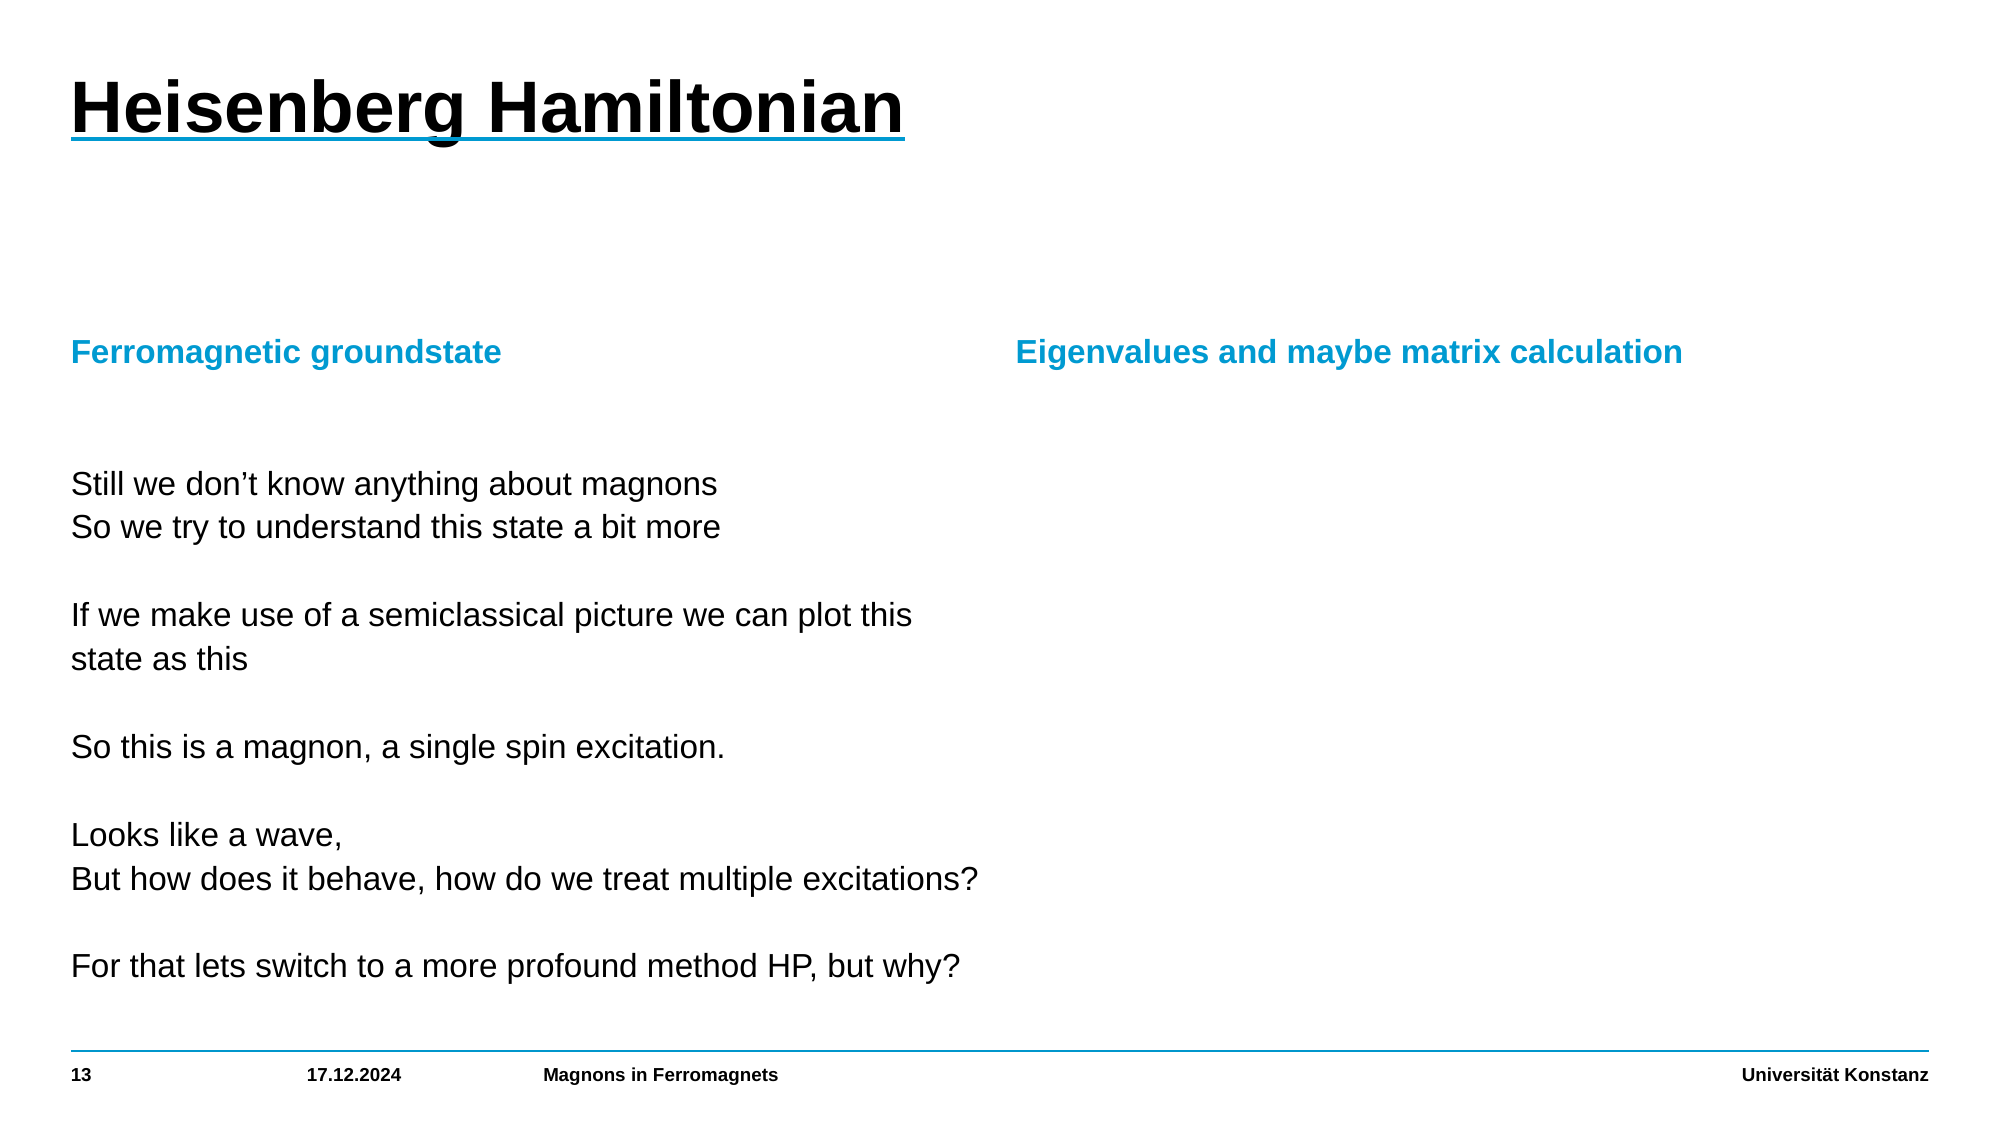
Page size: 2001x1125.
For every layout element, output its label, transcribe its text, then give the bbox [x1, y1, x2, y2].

title Heisenberg Hamiltonian [70, 66, 1457, 268]
footer Magnons in Ferromagnets [543, 1058, 1489, 1094]
list Eigenvalues and maybe matrix calculation [1015, 326, 1930, 1000]
list Ferromagnetic groundstate Still we don’t know anything about magnons So we try to understand this state a bit more If we make use of a semiclassical picture we can plot this state as this So this is a magnon, a single spin excitation. Looks like a wave, But how does it behave, how do we treat multiple excitations? For that lets switch to a more profound method HP, but why? [70, 326, 985, 1000]
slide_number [306, 1058, 512, 1094]
slide_number 13 [70, 1058, 276, 1094]
